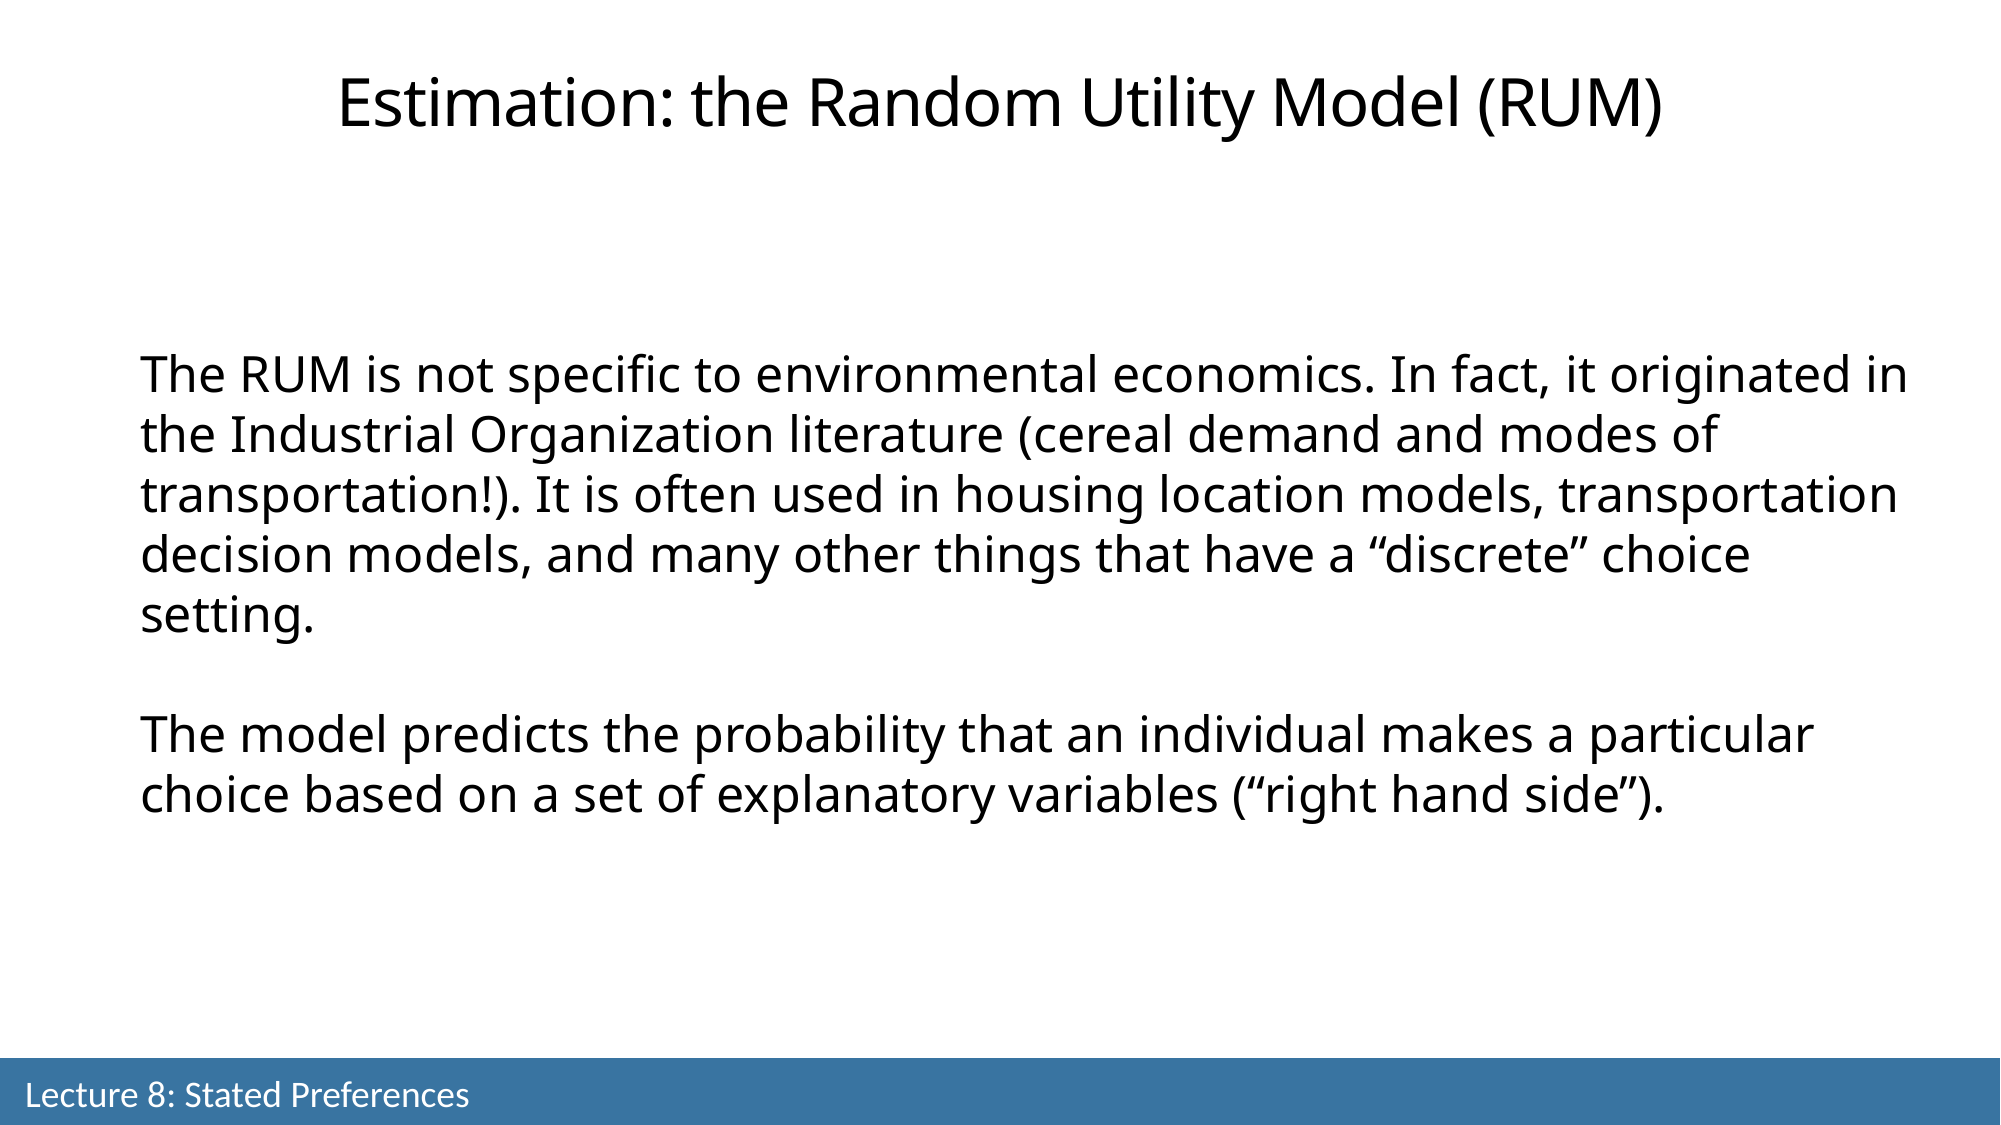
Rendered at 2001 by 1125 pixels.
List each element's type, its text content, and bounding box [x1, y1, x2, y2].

text_box Estimation: the Random Utility Model (RUM) [315, 0, 1685, 148]
